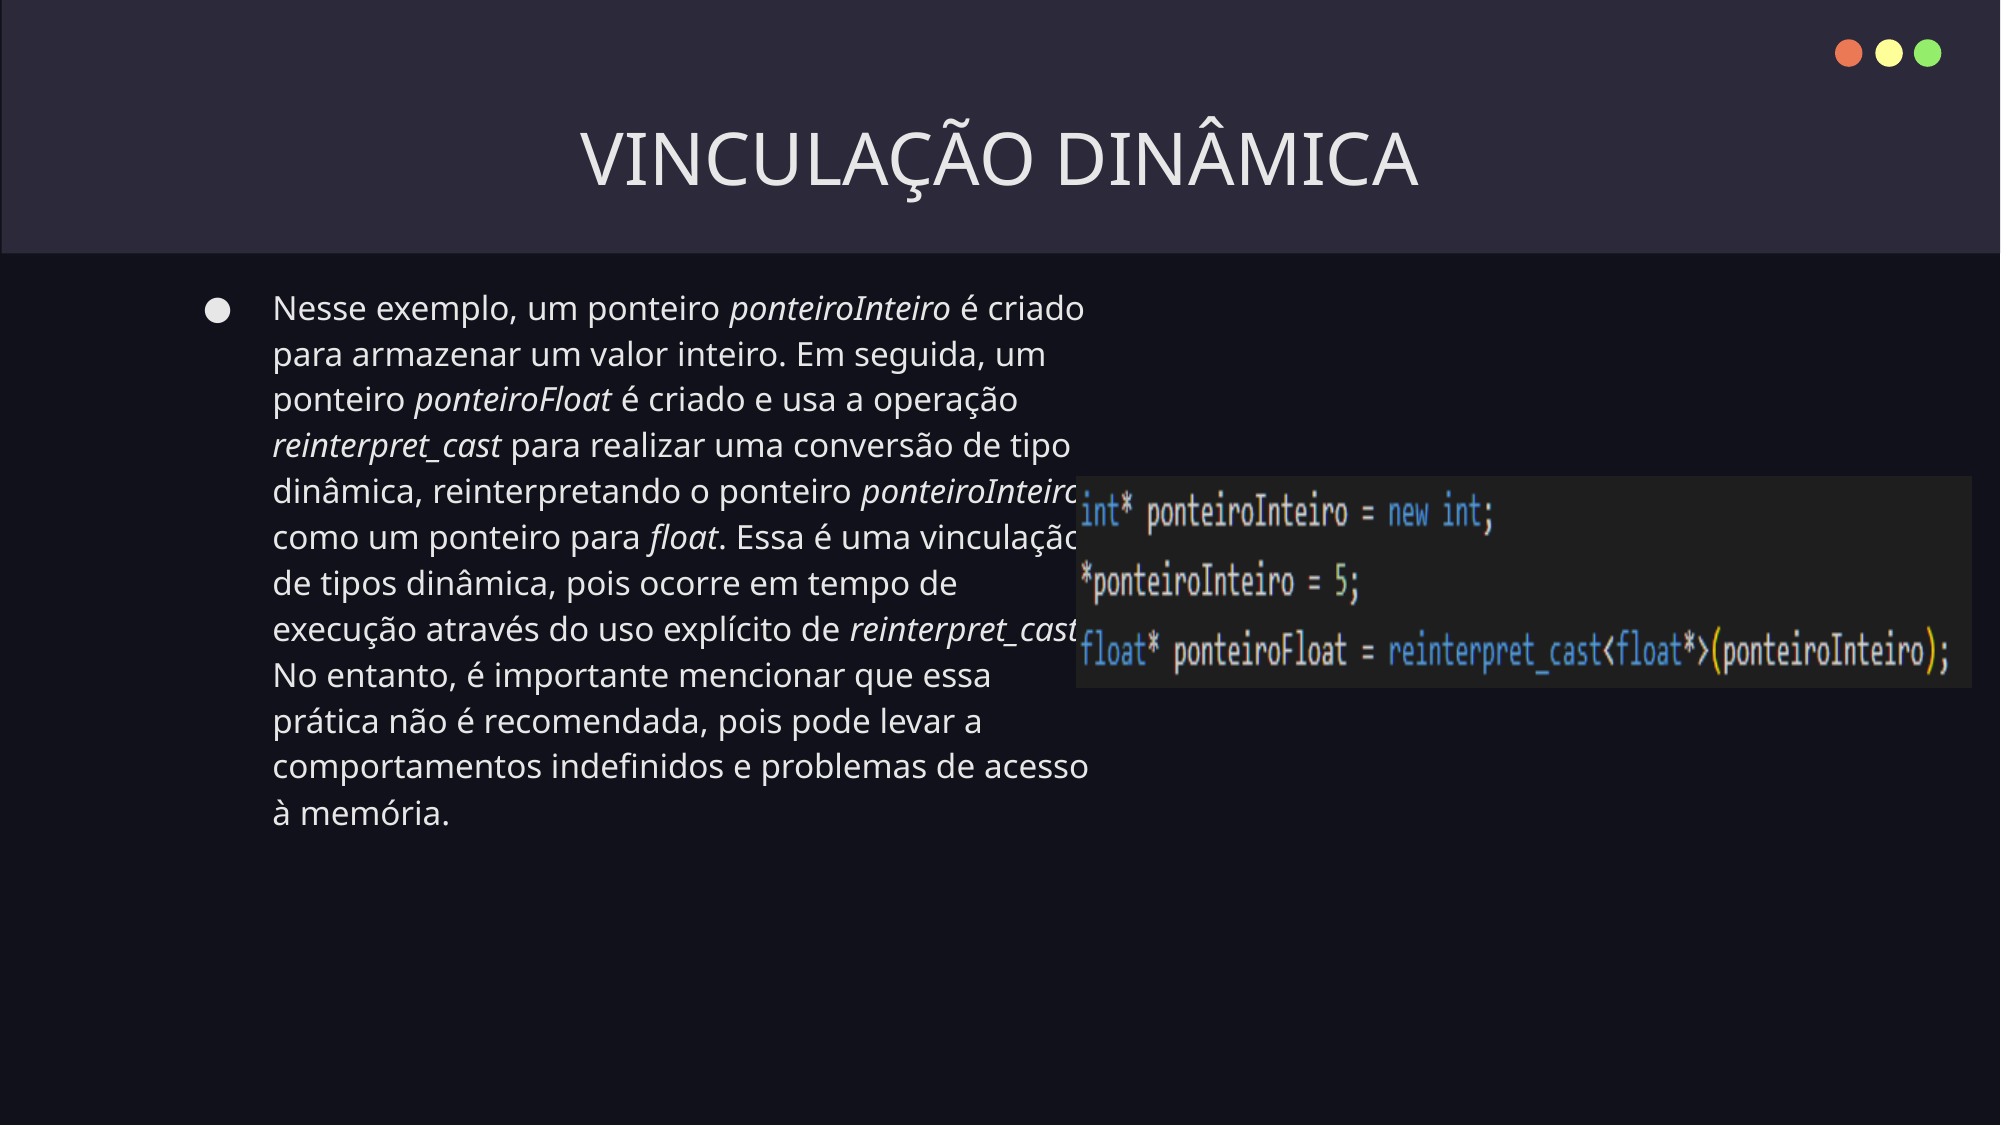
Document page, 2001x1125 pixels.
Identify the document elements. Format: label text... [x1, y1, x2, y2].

picture [1076, 476, 1972, 688]
title VINCULAÇÃO DINÂMICA [157, 97, 1843, 223]
list Nesse exemplo, um ponteiro ponteiroInteiro é criado para armazenar um valor inteiro. Em seguida, um ponteiro ponteiroFloat é criado e usa a operação reinterpret_cast para realizar uma conversão de tipo dinâmica, reinterpretando o ponteiro ponteiroInteiro como um ponteiro para float. Essa é uma vinculação de tipos dinâmica, pois ocorre em tempo de execução através do uso explícito de reinterpret_cast. No entanto, é importante mencionar que essa prática não é recomendada, pois pode levar a comportamentos indefinidos e problemas de acesso à memória. [157, 265, 1111, 1048]
